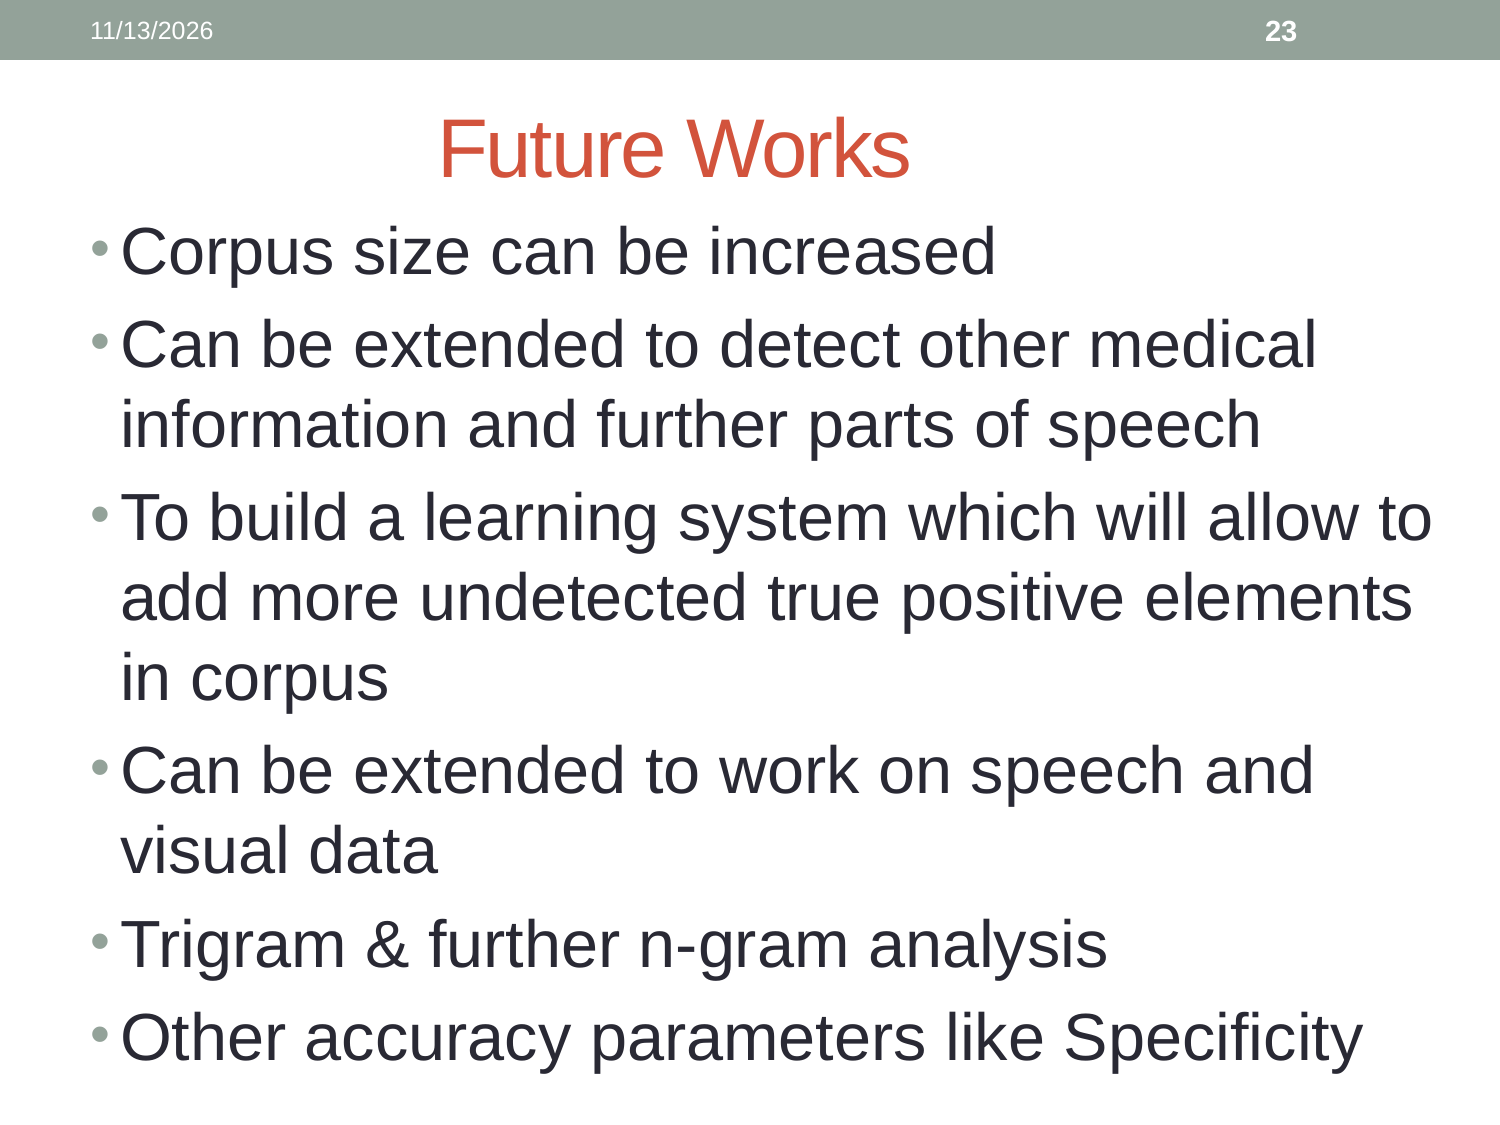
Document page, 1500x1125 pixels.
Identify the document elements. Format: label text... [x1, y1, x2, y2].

slide_number 23 [1250, 3, 1425, 57]
title Future Works [0, 62, 1350, 225]
list Corpus size can be increased Can be extended to detect other medical information and further parts of speech To build a learning system which will allow to add more undetected true positive elements in corpus Can be extended to work on speech and visual data Trigram & further n-gram analysis Other accuracy parameters like Specificity [75, 200, 1463, 767]
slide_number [75, 3, 550, 57]
